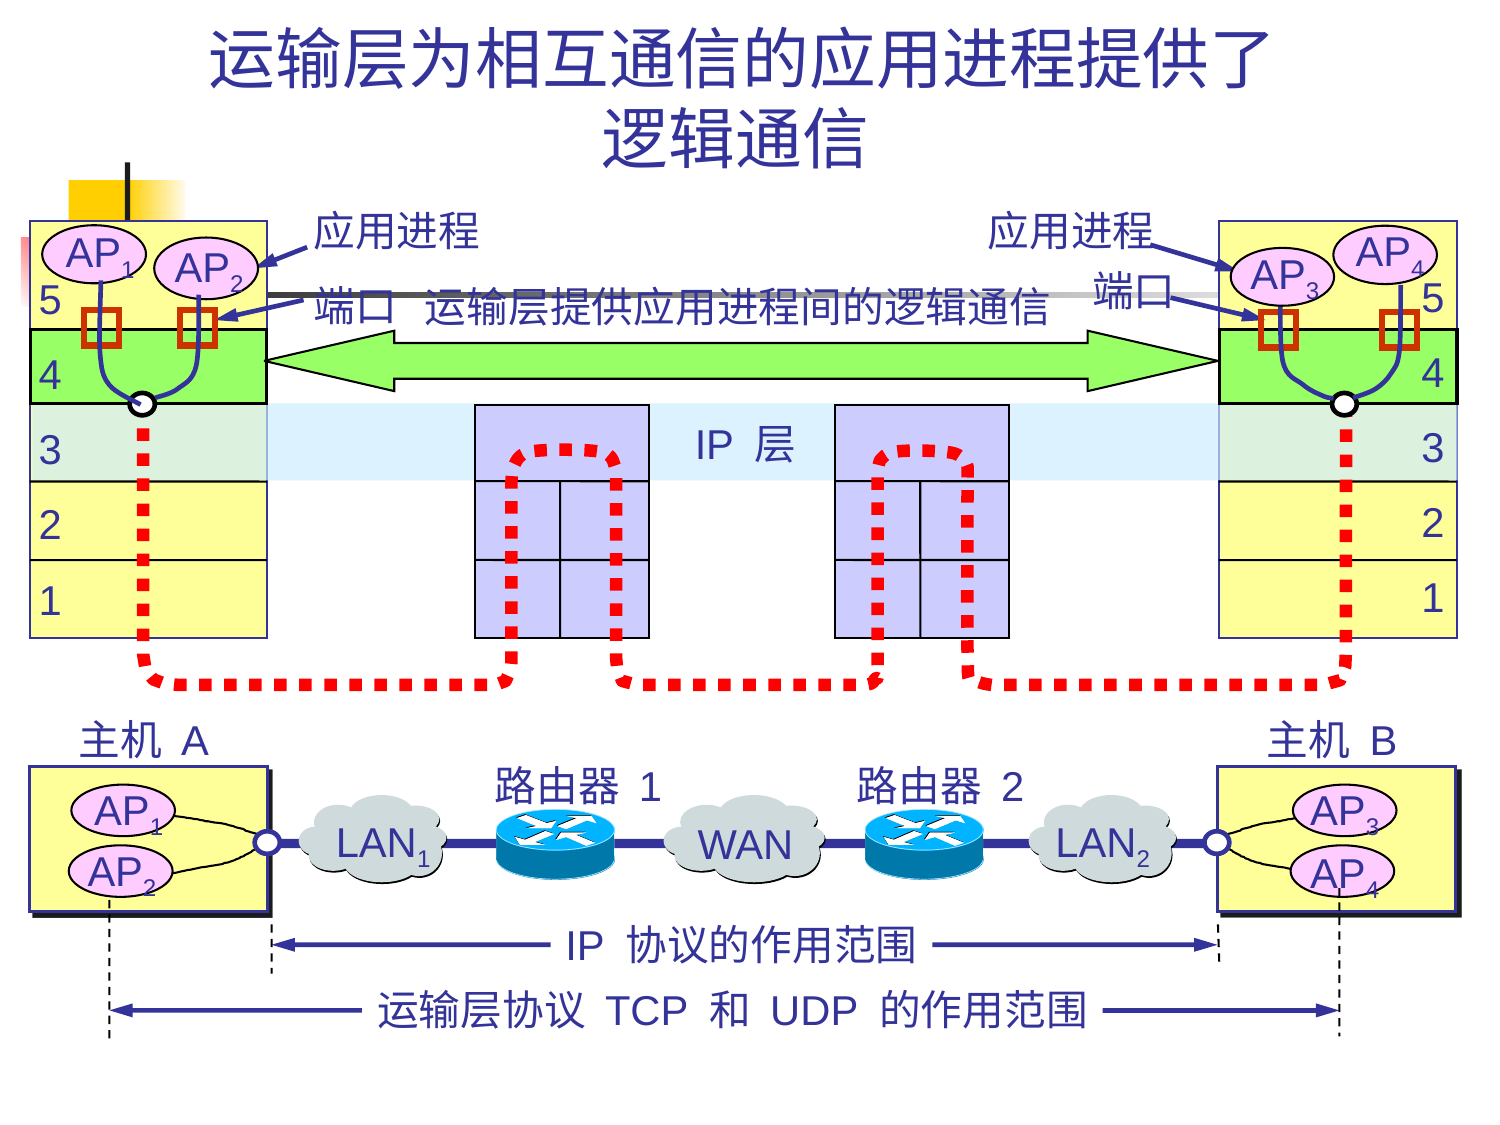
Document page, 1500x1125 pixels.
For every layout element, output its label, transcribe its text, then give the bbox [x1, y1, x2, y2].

text_box [1227, 818, 1295, 840]
text_box [271, 938, 550, 951]
text_box AP3 [1235, 240, 1335, 312]
text_box [1290, 860, 1295, 882]
text_box 运输层协议 TCP 和 UDP 的作用范围 [362, 976, 1103, 1041]
text_box [1302, 329, 1381, 397]
text_box [1204, 831, 1230, 854]
text_box [173, 848, 257, 874]
picture [560, 816, 594, 828]
picture [298, 794, 448, 885]
text_box [1217, 766, 1456, 912]
text_box [1356, 348, 1406, 404]
text_box [1381, 312, 1388, 329]
text_box AP3 [1295, 776, 1395, 839]
text_box [1440, 221, 1458, 238]
text_box [109, 1004, 362, 1017]
text_box [1346, 482, 1406, 560]
text_box AP4 [1340, 217, 1440, 290]
text_box [29, 766, 268, 912]
text_box [264, 330, 1218, 392]
text_box AP2 [72, 836, 172, 909]
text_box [834, 404, 1009, 638]
text_box [77, 329, 130, 404]
picture [929, 816, 963, 828]
text_box [1297, 264, 1398, 329]
text_box [616, 403, 878, 685]
text_box [71, 796, 79, 824]
text_box IP 层 [679, 410, 812, 475]
text_box [29, 561, 143, 638]
text_box [179, 816, 258, 839]
text_box [1401, 290, 1406, 312]
text_box [1218, 310, 1260, 403]
text_box [77, 482, 143, 560]
text_box [1346, 561, 1458, 638]
text_box [1280, 312, 1334, 399]
text_box [29, 221, 50, 241]
text_box [154, 255, 159, 282]
text_box [83, 310, 100, 346]
text_box [1218, 221, 1340, 266]
text_box [1170, 250, 1233, 272]
text_box [143, 403, 512, 685]
text_box [120, 329, 267, 403]
text_box 路由器 2 [841, 752, 1040, 817]
text_box [216, 309, 268, 359]
text_box 运输层提供应用进程间的逻辑通信 [412, 273, 1081, 338]
picture [926, 833, 961, 847]
text_box 端口 [298, 272, 412, 338]
text_box [1400, 312, 1418, 348]
text_box [933, 938, 1218, 952]
text_box 路由器 1 [479, 752, 678, 817]
text_box 应用进程 [972, 197, 1170, 262]
text_box [1230, 265, 1235, 289]
text_box [77, 291, 100, 329]
text_box [77, 404, 143, 481]
text_box [1170, 297, 1260, 322]
text_box 端口 [1077, 257, 1191, 323]
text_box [474, 404, 650, 638]
text_box [1353, 284, 1401, 398]
text_box [1103, 1004, 1340, 1017]
text_box [111, 310, 120, 337]
text_box [1335, 240, 1340, 270]
text_box 5 4 3 2 1 [23, 241, 77, 631]
text_box [68, 862, 72, 880]
picture [886, 832, 920, 844]
picture [496, 809, 616, 881]
text_box 应用进程 [298, 197, 496, 262]
text_box 主机 A [63, 706, 224, 772]
picture [864, 809, 985, 881]
text_box [179, 310, 191, 339]
text_box [199, 310, 216, 346]
text_box [42, 238, 50, 270]
text_box AP4 [1295, 839, 1395, 911]
text_box [216, 299, 304, 322]
text_box [1228, 848, 1292, 869]
text_box [1260, 312, 1281, 348]
text_box [1332, 392, 1357, 416]
text_box [254, 831, 280, 854]
title 运输层为相互通信的应用进程提供了逻辑通信 [180, 31, 1306, 185]
text_box AP1 [50, 218, 150, 291]
text_box 5 4 3 2 1 [1406, 238, 1460, 628]
text_box [105, 221, 268, 329]
text_box 主机 B [1251, 706, 1413, 766]
text_box IP 协议的作用范围 [550, 911, 933, 976]
picture [663, 794, 826, 885]
picture [1028, 794, 1178, 885]
picture [889, 816, 923, 828]
text_box [155, 294, 199, 398]
text_box [967, 403, 1347, 685]
text_box [1219, 329, 1333, 403]
picture [520, 816, 554, 828]
picture [557, 833, 592, 847]
text_box AP2 [159, 233, 259, 305]
picture [496, 809, 544, 826]
text_box [129, 392, 155, 416]
text_box [99, 280, 141, 405]
picture [517, 832, 551, 844]
text_box [259, 247, 308, 268]
picture [864, 809, 913, 858]
text_box AP1 [79, 776, 179, 848]
text_box [1347, 404, 1406, 481]
text_box [1218, 272, 1235, 312]
